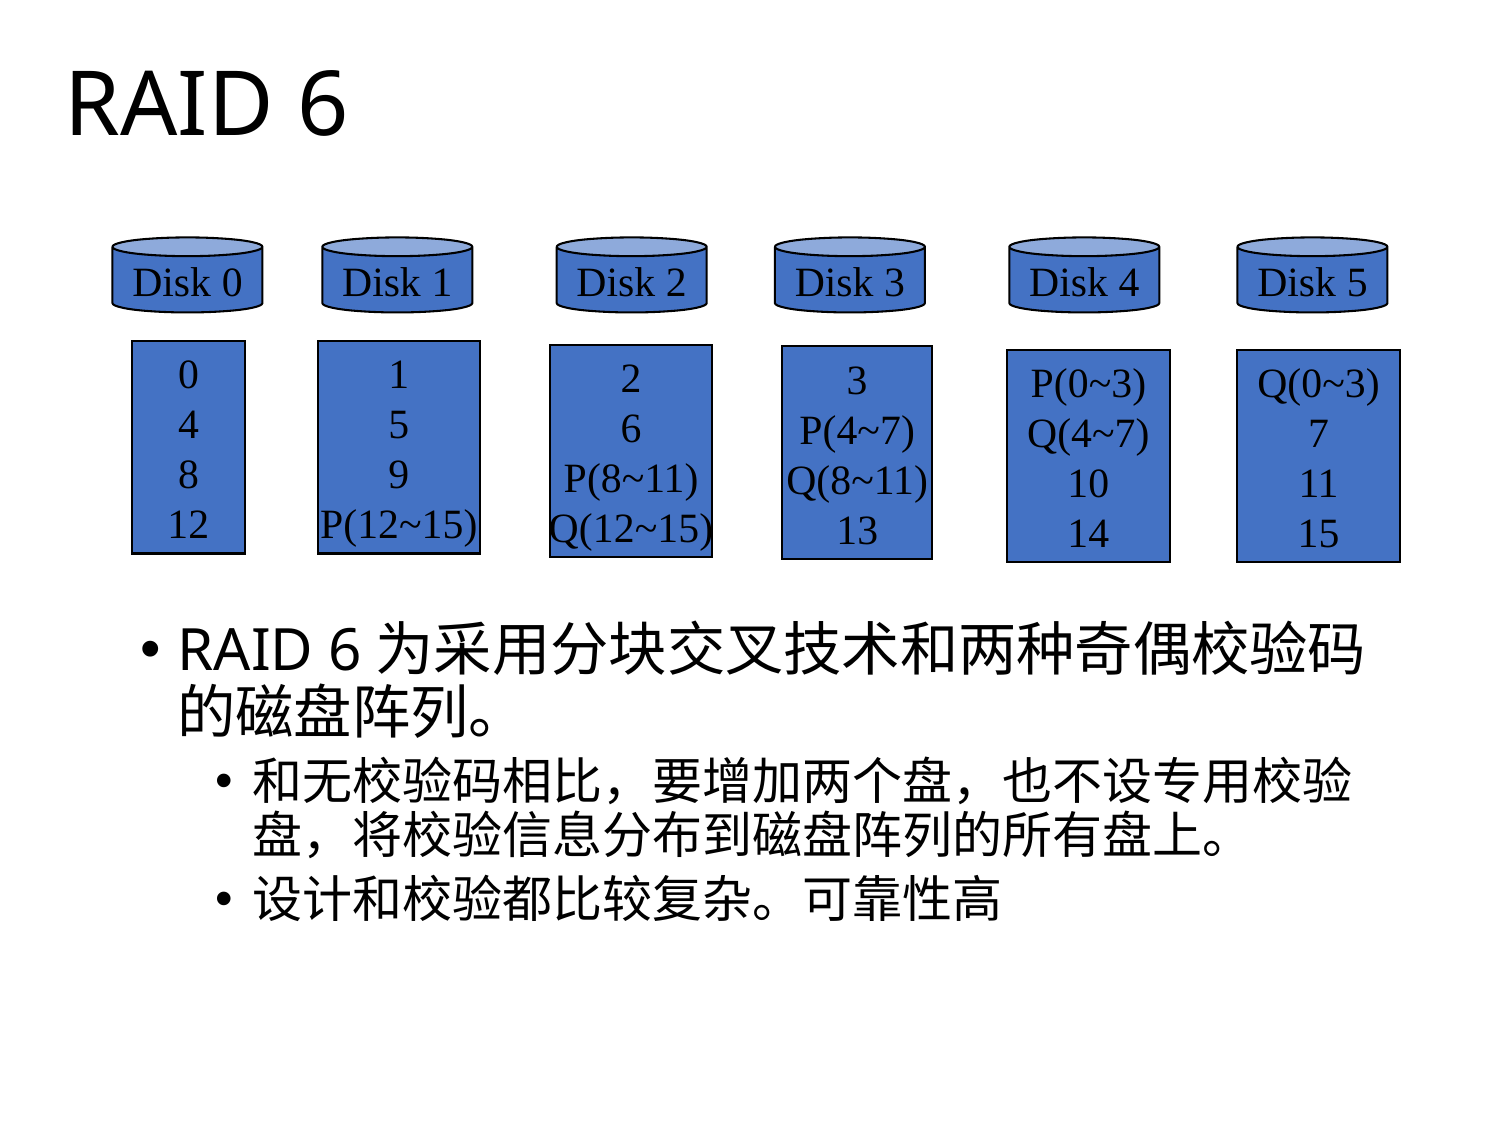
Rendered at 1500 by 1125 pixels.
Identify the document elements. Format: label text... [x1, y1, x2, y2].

text_box Disk 0 [112, 237, 263, 313]
list RAID 6为采用分块交叉技术和两种奇偶校验码的磁盘阵列。 和无校验码相比，要增加两个盘，也不设专用校验盘，将校验信息分布到磁盘阵列的所有盘上。 设计和校验都比较复杂。可靠性高 [125, 612, 1400, 1059]
text_box Disk 1 [322, 237, 473, 313]
text_box Disk 3 [774, 237, 925, 313]
text_box Disk 4 [1009, 237, 1160, 313]
text_box 3 P(4~7) Q(8~11) 13 [782, 346, 933, 559]
text_box P(0~3) Q(4~7) 10 14 [1007, 349, 1170, 563]
text_box 2 6 P(8~11) Q(12~15) [549, 344, 713, 558]
text_box 0 4 8 12 [132, 341, 245, 554]
text_box Disk 5 [1237, 237, 1388, 313]
text_box 1 5 9 P(12~15) [317, 341, 481, 554]
text_box Disk 2 [556, 237, 707, 313]
title RAID 6 [49, 50, 1451, 163]
text_box Q(0~3) 7 11 15 [1237, 349, 1400, 563]
